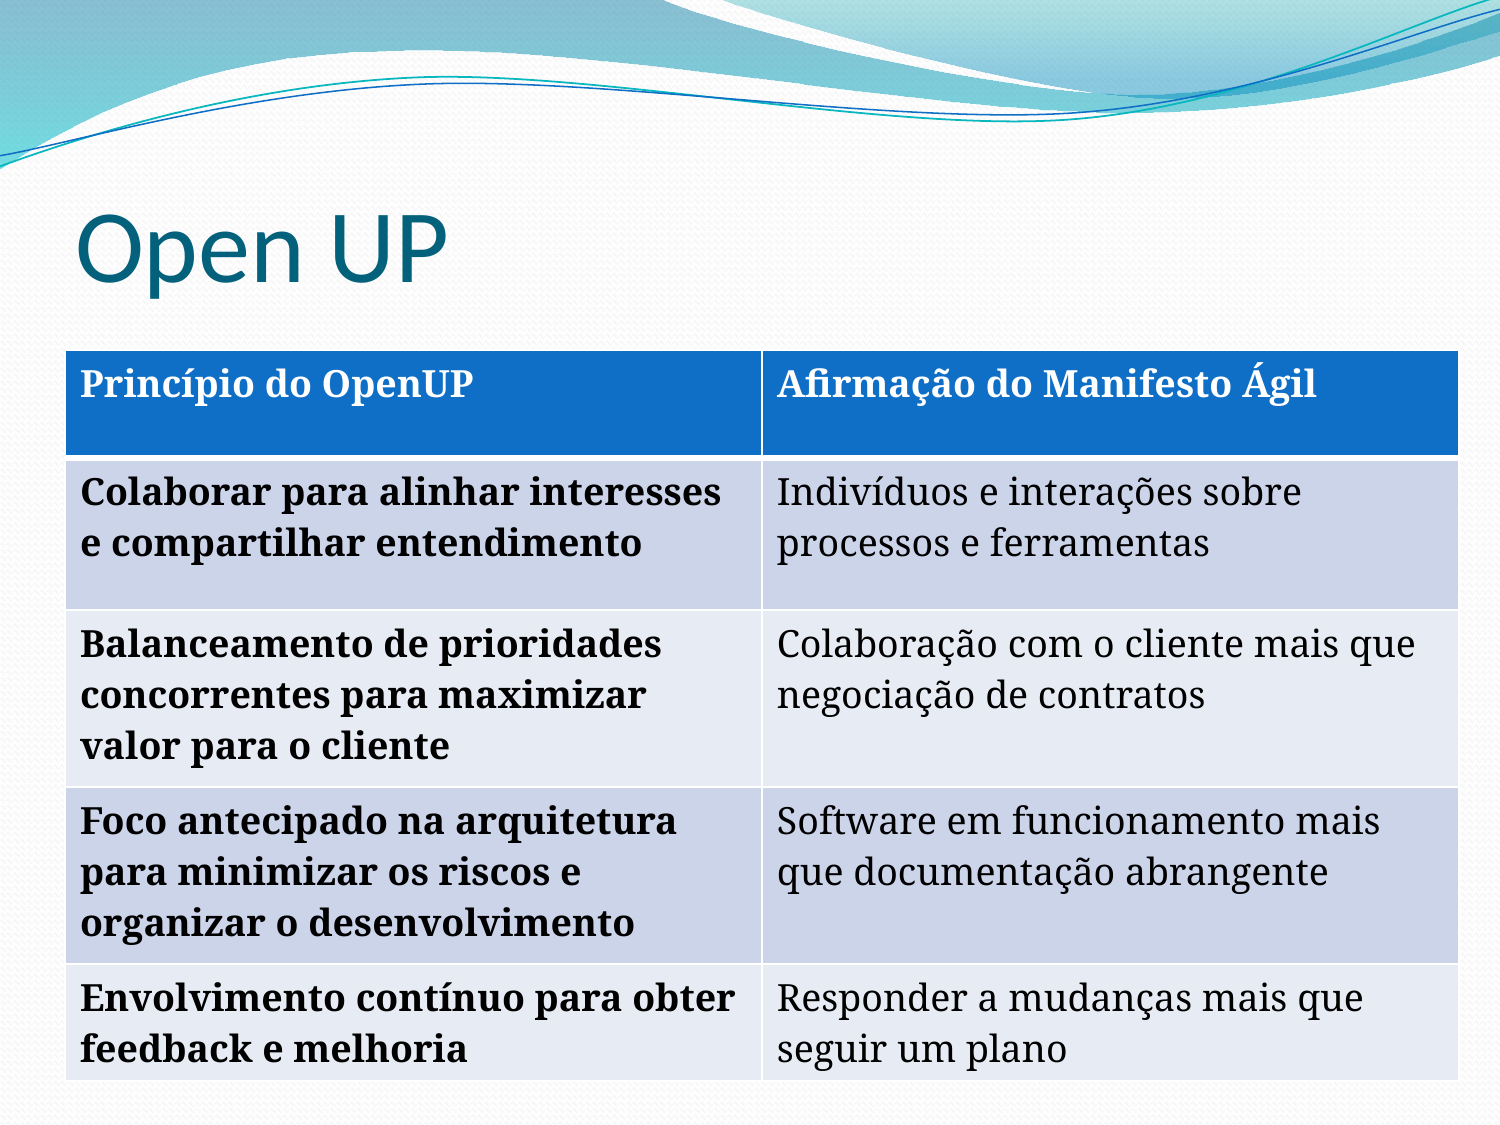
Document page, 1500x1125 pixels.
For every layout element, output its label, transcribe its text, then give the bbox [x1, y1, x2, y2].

table_cell Envolvimento contínuo para obter feedback e melhoria [66, 965, 761, 1080]
table_cell Responder a mudanças mais que seguir um plano [763, 965, 1458, 1080]
table_cell Colaboração com o cliente mais que negociação de contratos [763, 611, 1458, 786]
table_cell Software em funcionamento mais que documentação abrangente [763, 788, 1458, 963]
table_cell Indivíduos e interações sobre processos e ferramentas [763, 461, 1458, 609]
table_cell Foco antecipado na arquitetura para minimizar os riscos e organizar o desenvolvimento [66, 788, 761, 963]
table_cell Balanceamento de prioridades concorrentes para maximizar valor para o cliente [66, 611, 761, 786]
table_header Princípio do OpenUP [66, 351, 761, 455]
title Open UP [75, 115, 1425, 303]
table_cell Colaborar para alinhar interesses e compartilhar entendimento [66, 461, 761, 609]
table_header Afirmação do Manifesto Ágil [763, 351, 1458, 455]
